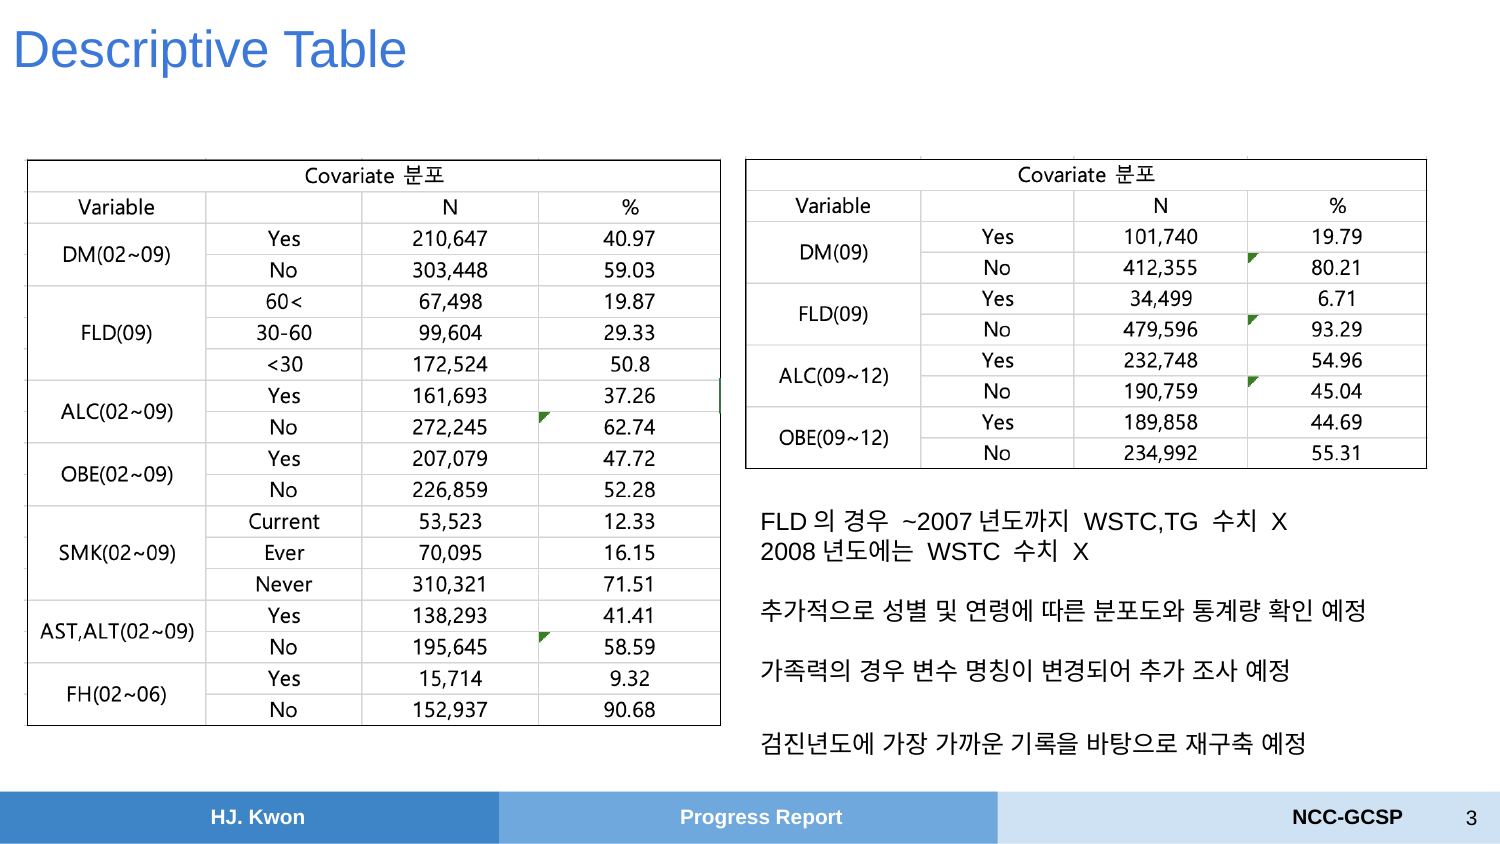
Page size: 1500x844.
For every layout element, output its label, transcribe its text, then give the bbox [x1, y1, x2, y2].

text_box [499, 791, 998, 844]
picture [745, 156, 1428, 469]
text_box 검진년도에 가장 가까운 기록을 바탕으로 재구축 예정 [745, 713, 1420, 774]
picture [24, 158, 721, 727]
text_box FLD의 경우 ~2007년도까지 WSTC,TG 수치 X 2008년도에는 WSTC 수치 X 추가적으로 성별 및 연령에 따른 분포도와 통계량 확인 예정 가족력의 경우 변수 명칭이 변경되어 추가 조사 예정 [745, 490, 1428, 700]
slide_number ‹#› [1402, 784, 1493, 844]
text_box [0, 791, 499, 844]
text_box HJ. Kwon [195, 790, 390, 842]
text_box Descriptive Table [0, 0, 438, 93]
text_box [998, 791, 1402, 844]
text_box NCC-GCSP [1277, 790, 1428, 842]
text_box Progress Report [665, 790, 860, 842]
text_box [1493, 791, 1500, 844]
